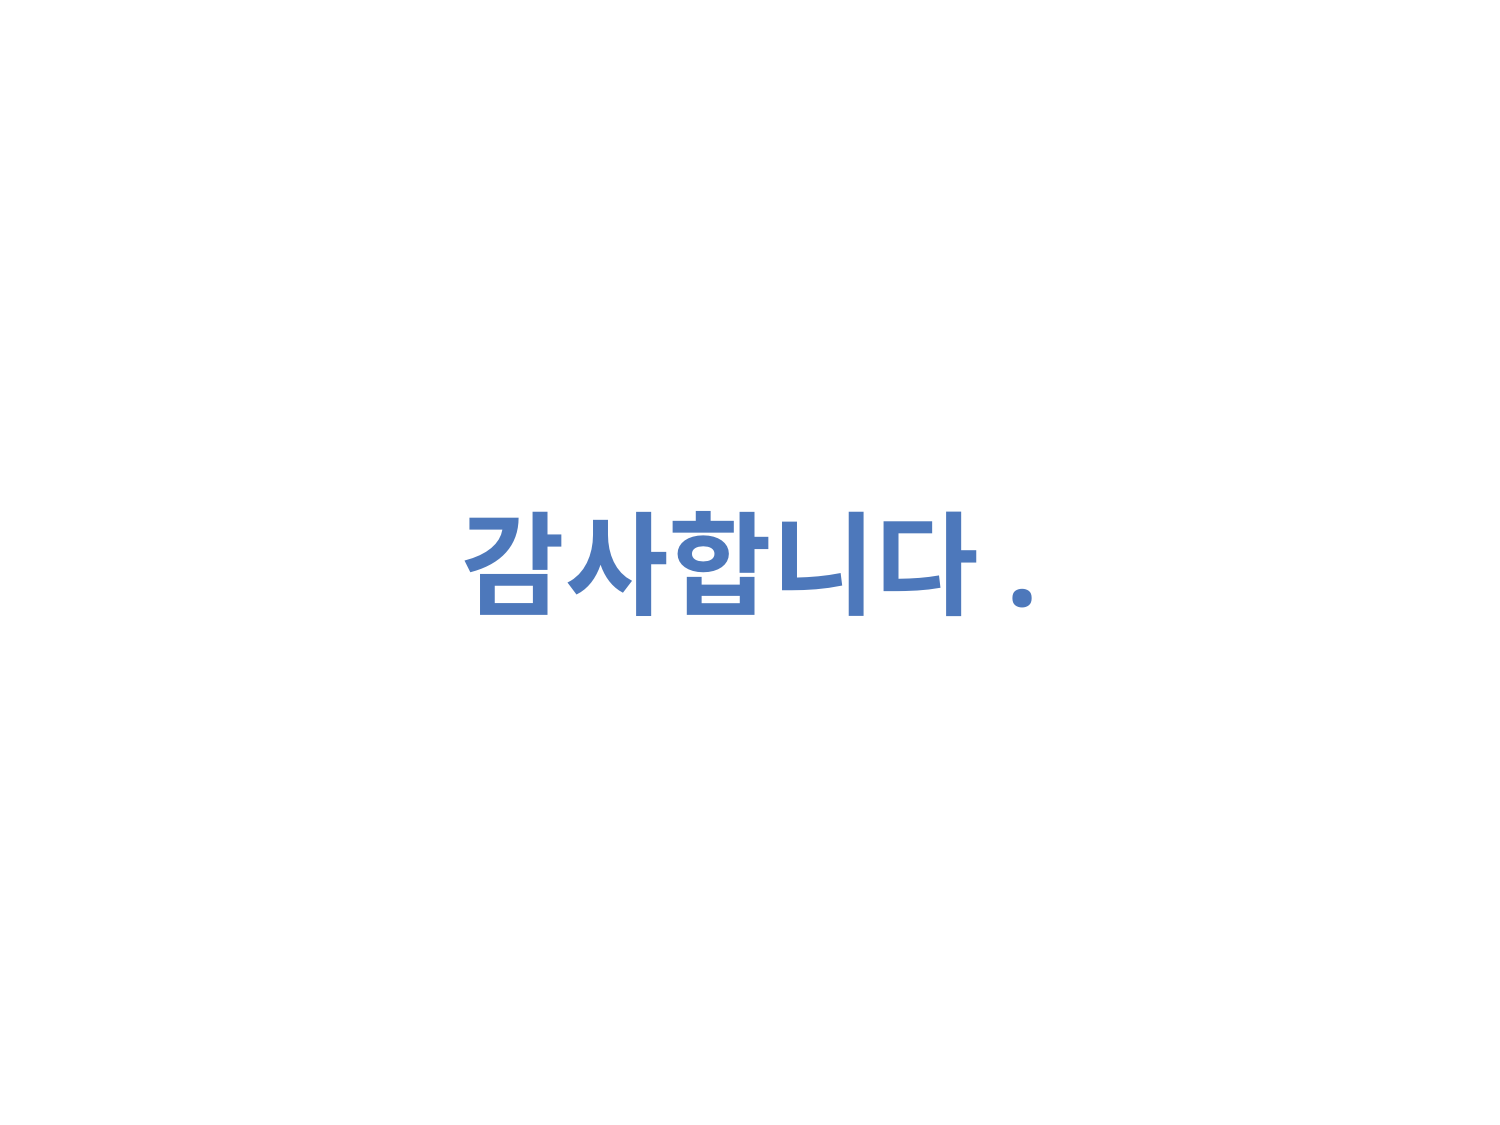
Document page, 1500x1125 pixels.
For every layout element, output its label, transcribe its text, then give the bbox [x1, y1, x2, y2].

text_box 감사합니다. [446, 486, 1054, 637]
